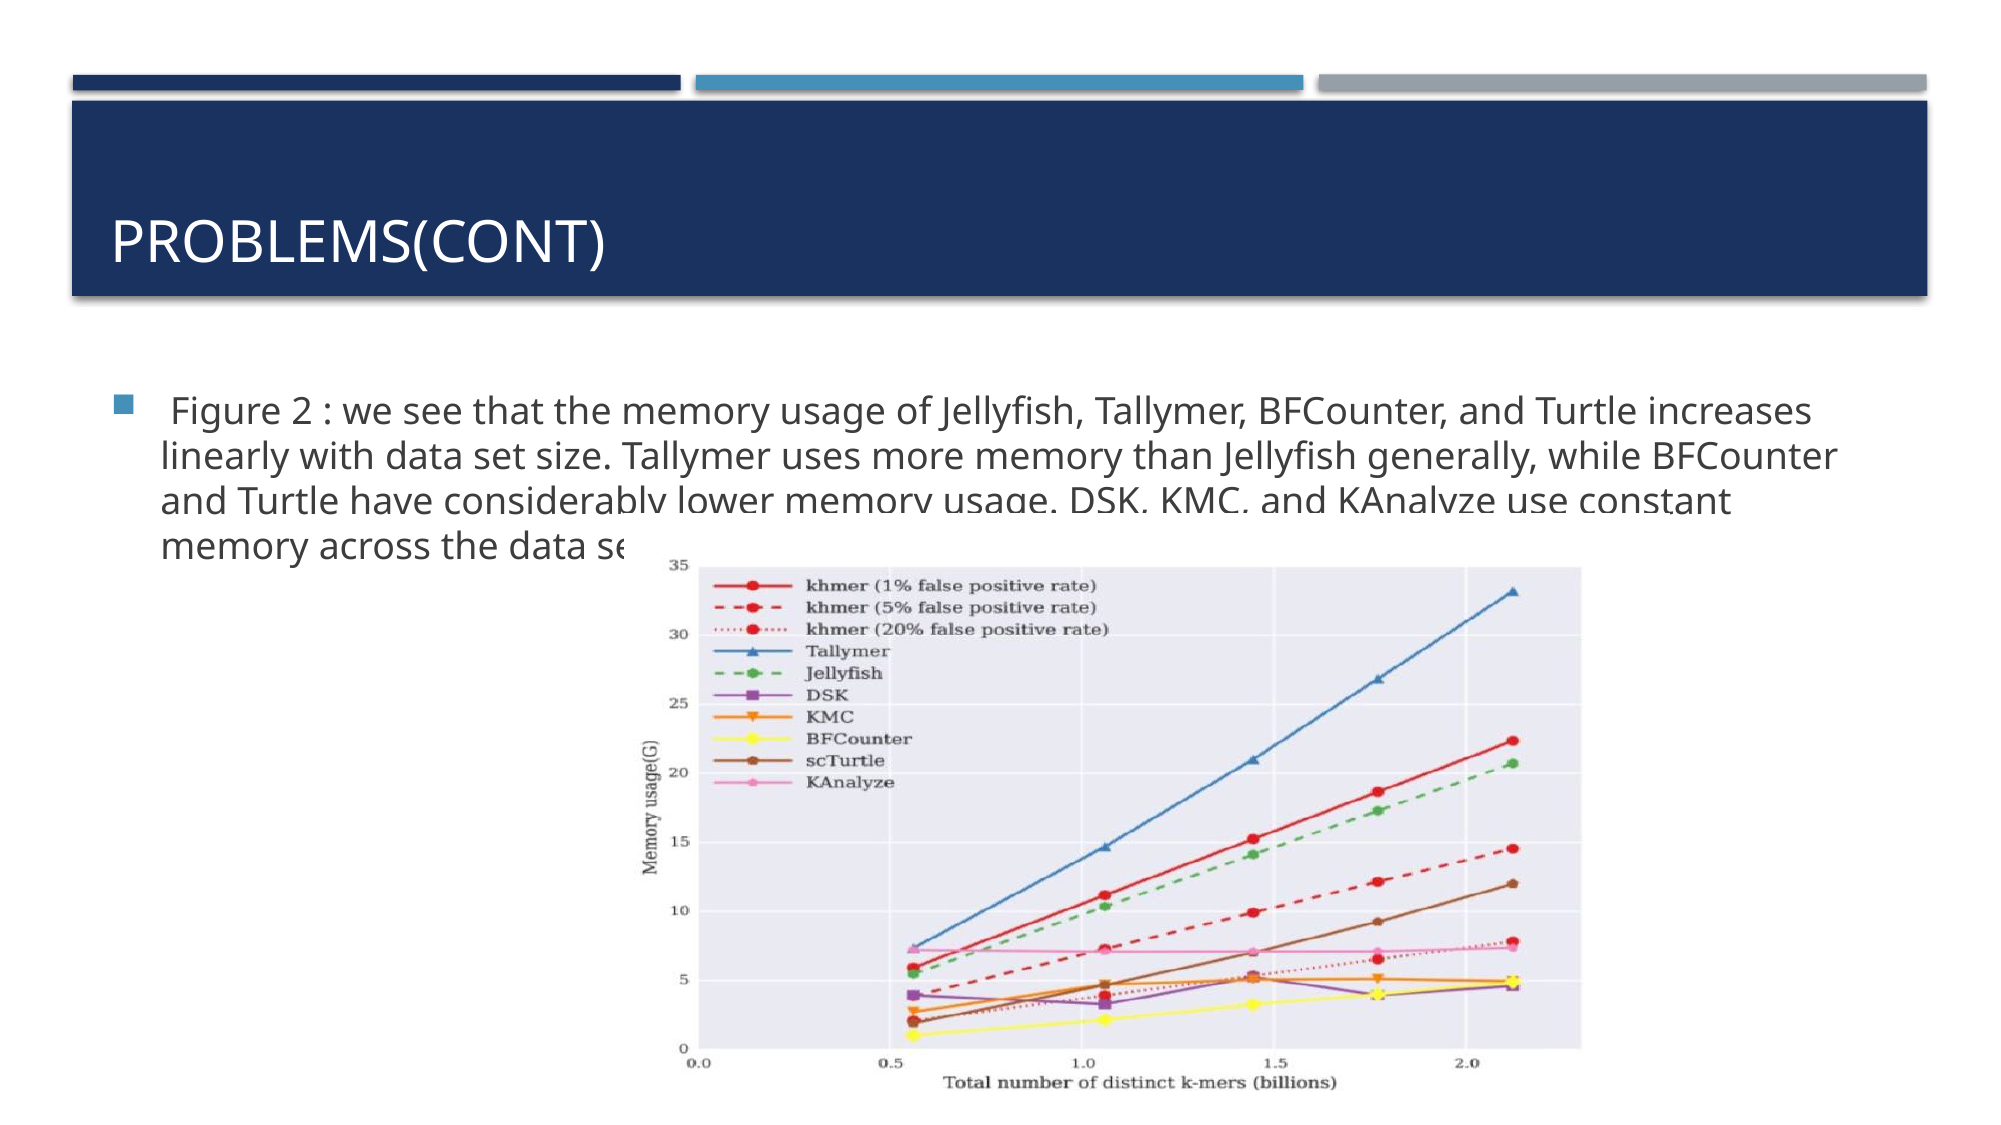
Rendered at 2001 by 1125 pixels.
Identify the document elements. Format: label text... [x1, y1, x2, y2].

title Problems(cont) [95, 115, 1905, 282]
picture [624, 513, 1670, 1107]
list Figure 2 : we see that the memory usage of Jellyfish, Tallymer, BFCounter, and Turtle increases linearly with data set size. Tallymer uses more memory than Jellyfish generally, while BFCounter and Turtle have considerably lower memory usage. DSK, KMC, and KAnalyze use constant memory across the data sets, but at the cost of more limited functionality . [95, 357, 1905, 596]
